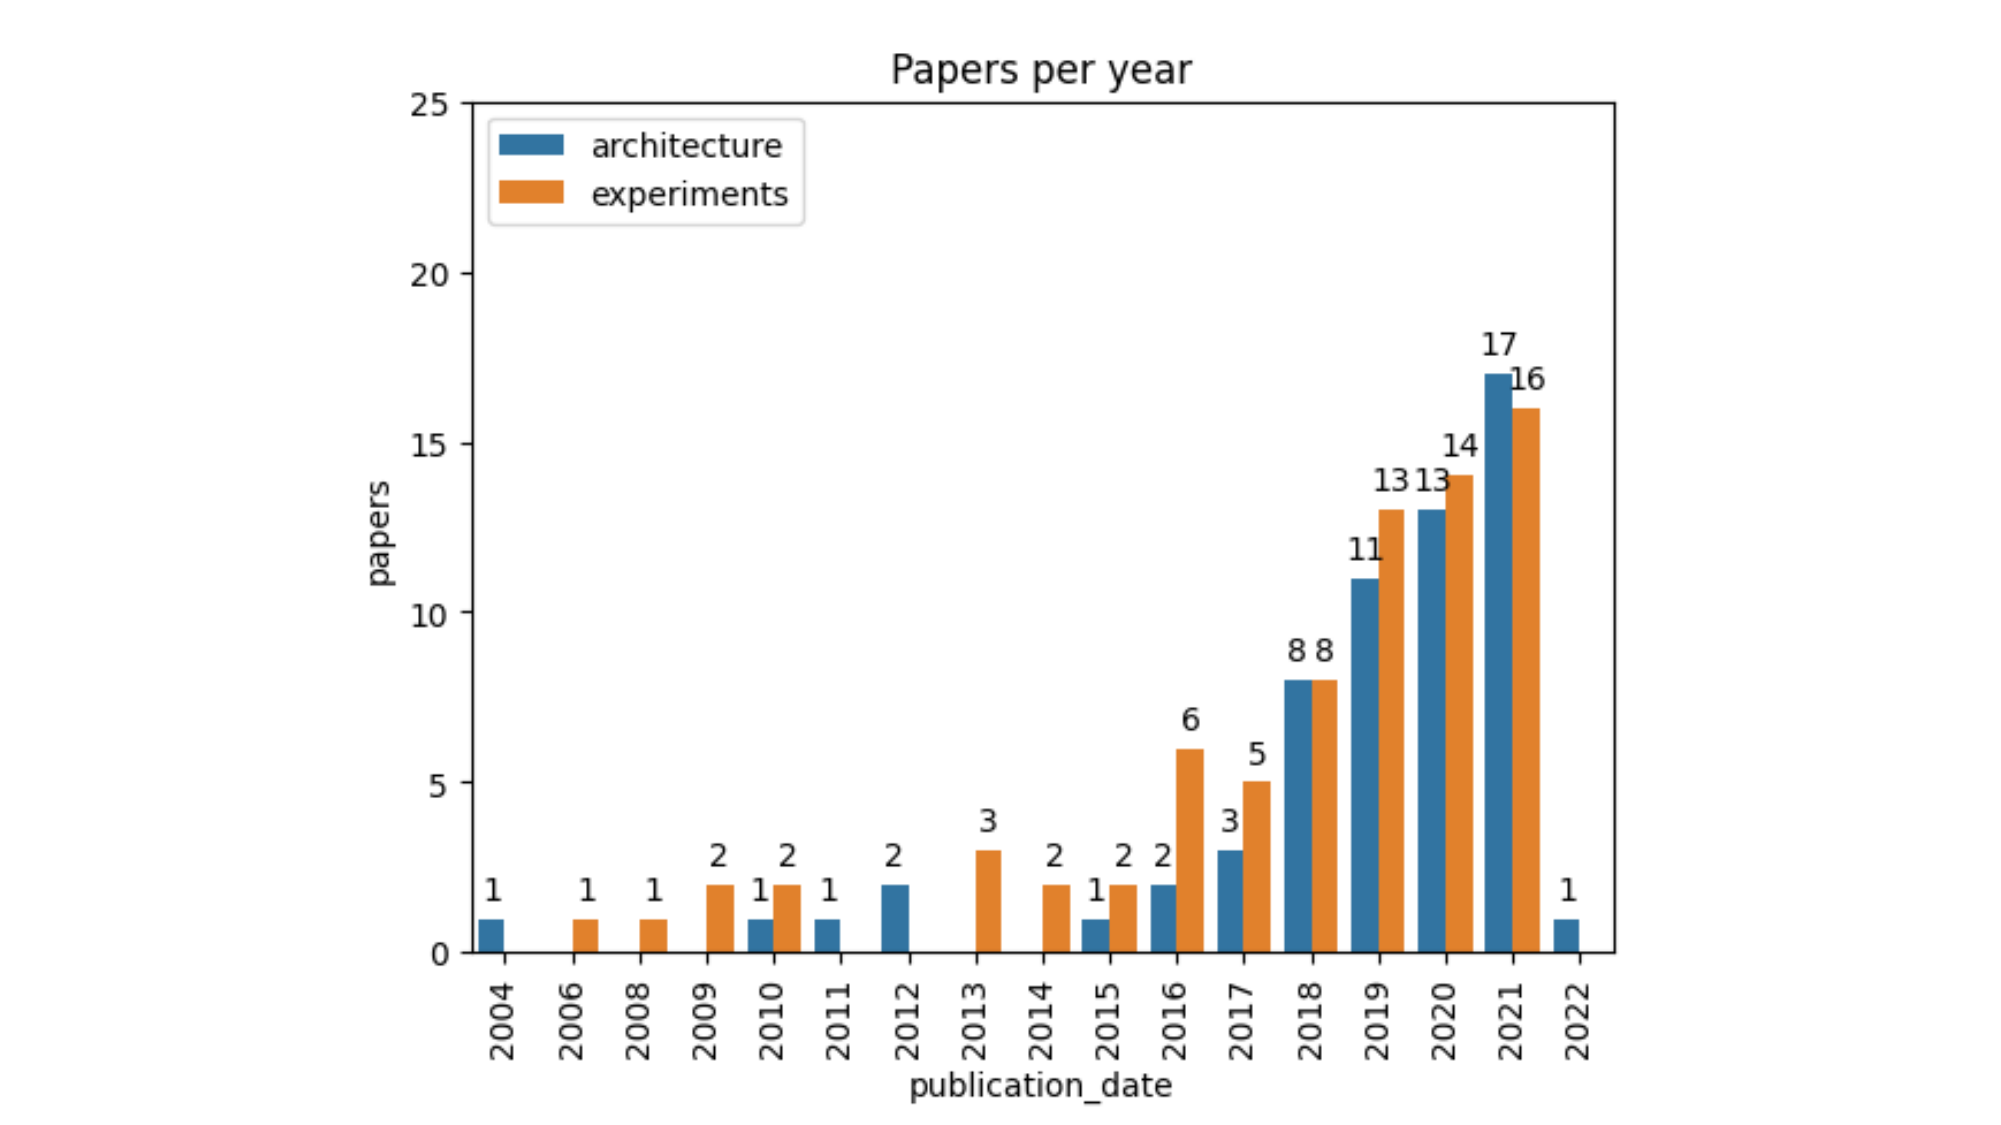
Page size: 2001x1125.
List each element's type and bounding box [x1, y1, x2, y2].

picture [341, 29, 1635, 1125]
